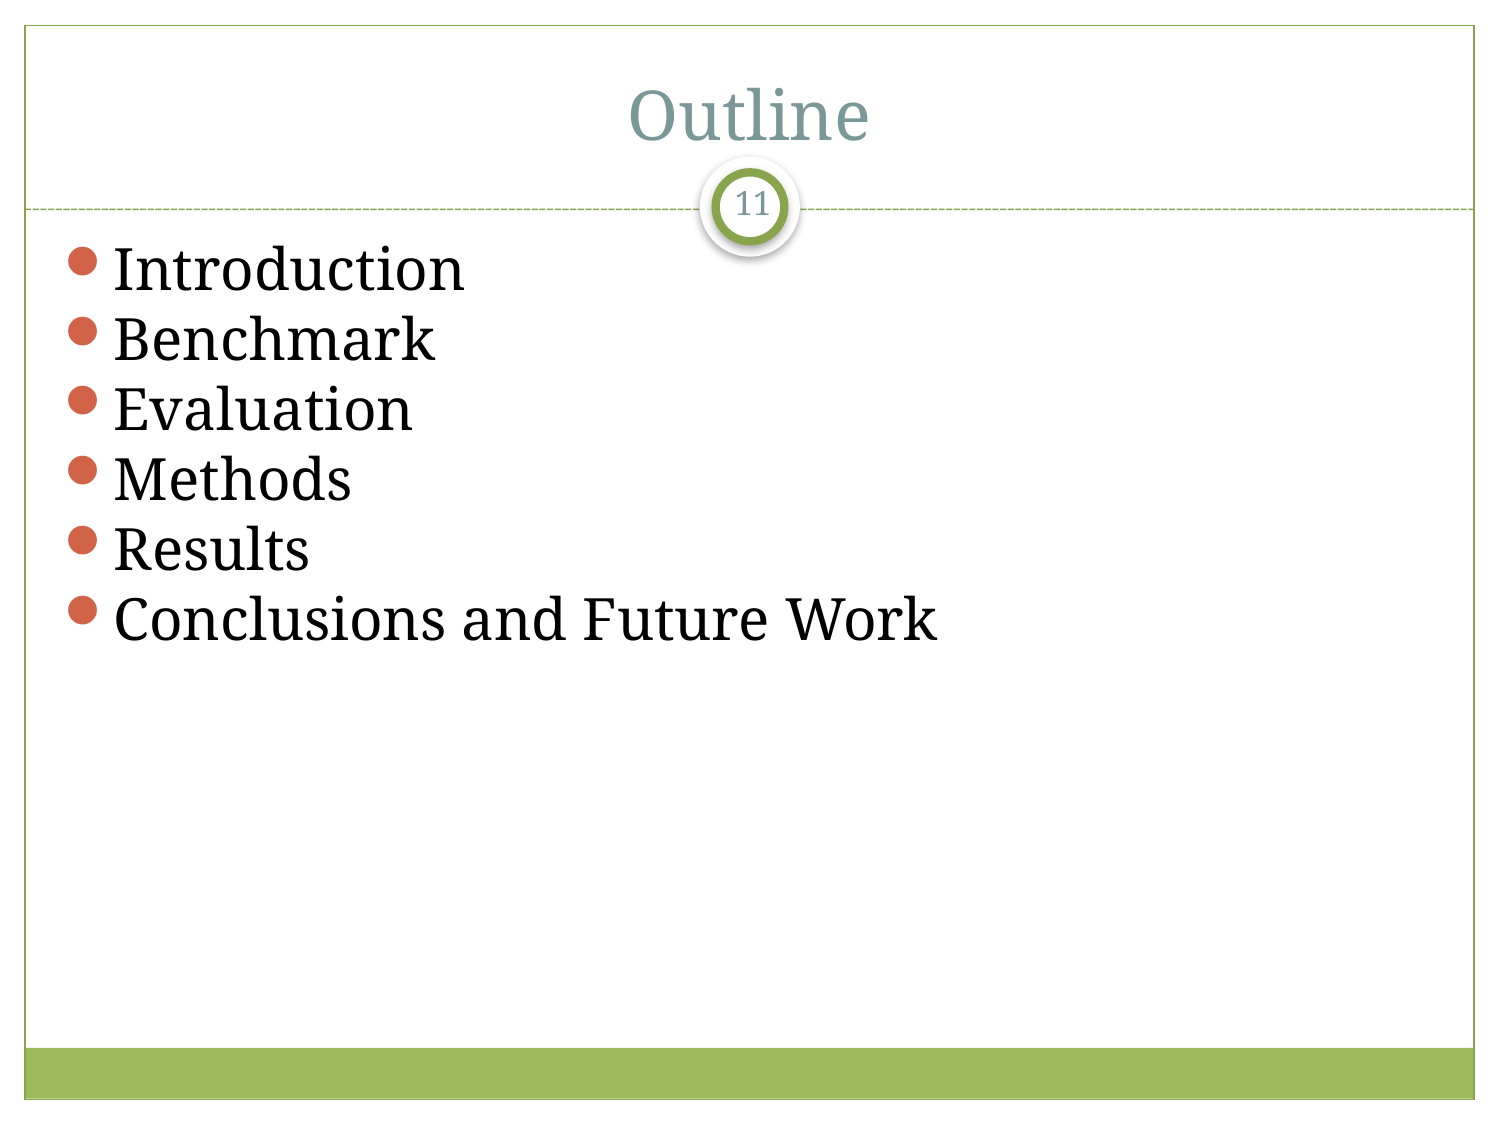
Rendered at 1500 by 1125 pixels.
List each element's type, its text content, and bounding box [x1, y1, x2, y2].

text_box Introduction Benchmark Evaluation Methods Results Conclusions and Future Work [49, 224, 1450, 1063]
text_box 1 [715, 168, 791, 241]
text_box Outline [49, 37, 1450, 162]
